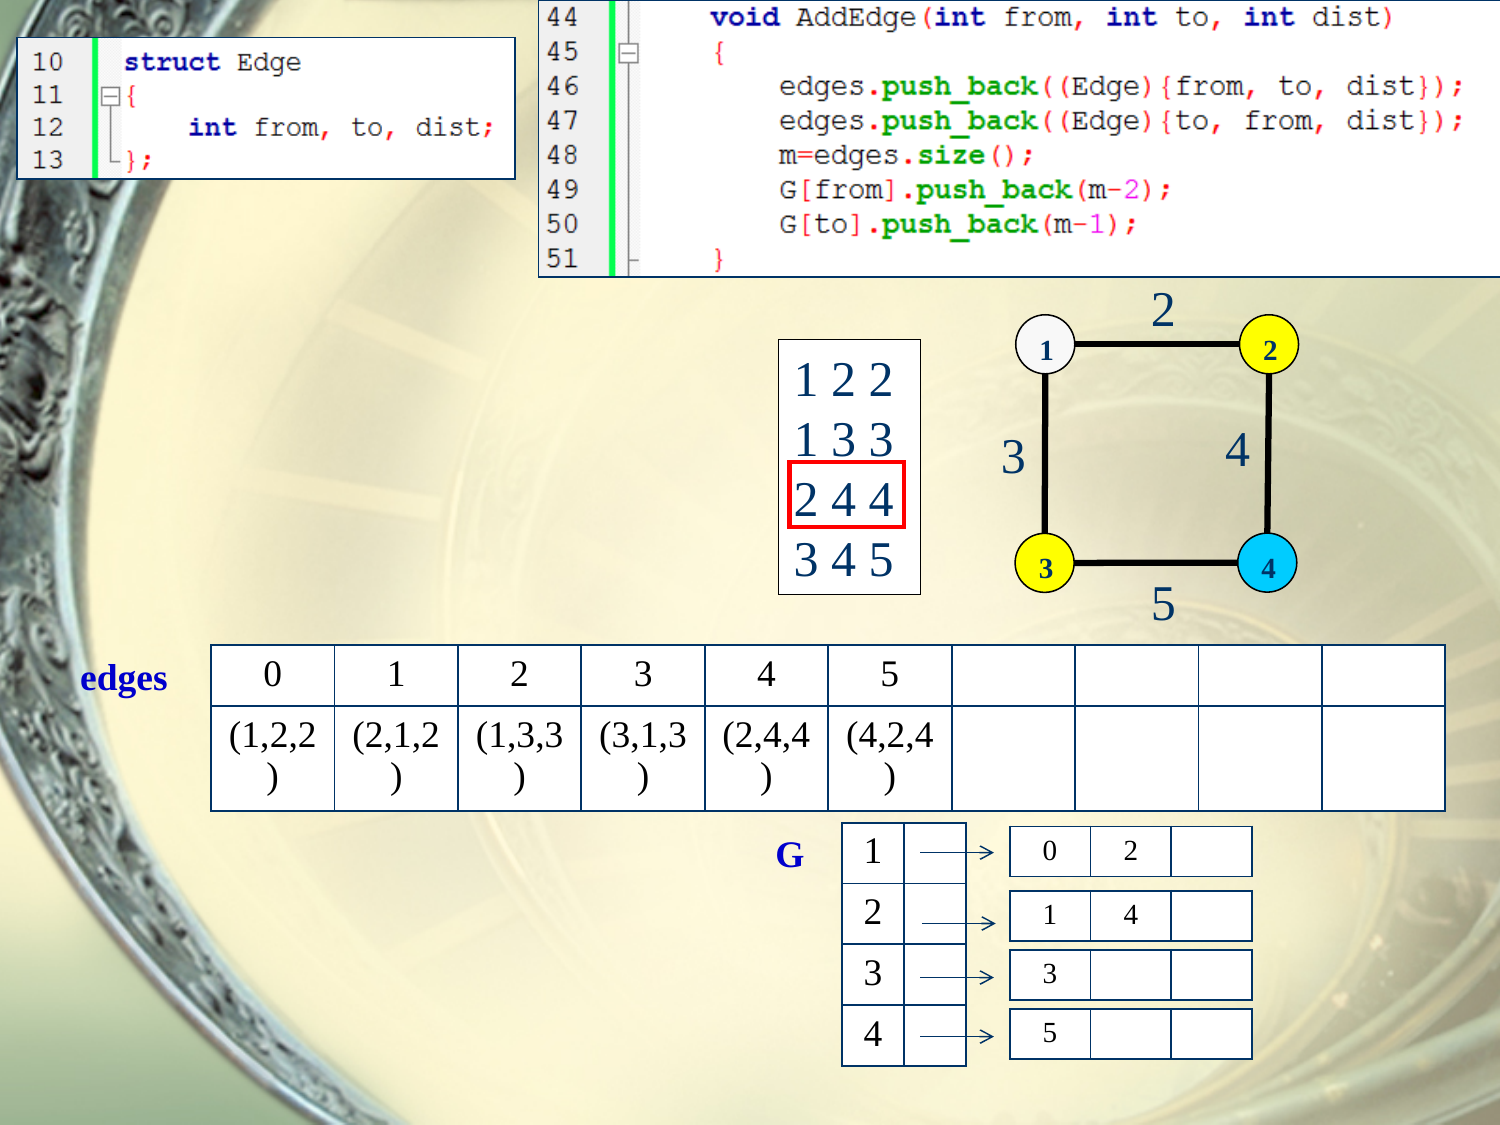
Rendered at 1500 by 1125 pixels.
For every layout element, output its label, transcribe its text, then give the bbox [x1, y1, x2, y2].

table_cell [1076, 707, 1198, 810]
text_box 4 [1210, 409, 1261, 484]
table_cell (1,2,2) [212, 707, 334, 810]
text_box 1 2 2 1 3 3 2 4 4 3 4 5 [778, 339, 921, 595]
text_box [789, 462, 904, 527]
table_header 4 [706, 646, 827, 705]
table_cell [1323, 707, 1444, 810]
table_cell 4 [843, 1006, 903, 1065]
table_header 5 [1011, 1010, 1090, 1058]
table_header 0 [1011, 827, 1090, 876]
table_header [1172, 827, 1251, 876]
table_cell (1,3,3) [459, 707, 580, 810]
table_cell 3 [843, 945, 903, 1004]
text_box 5 [1136, 572, 1191, 638]
table_header 2 [1091, 827, 1170, 876]
table_header [1323, 646, 1444, 705]
text_box 1 [1015, 314, 1075, 374]
table_header 1 [1011, 892, 1090, 940]
table_header [1172, 1010, 1251, 1058]
text_box 3 [985, 415, 1039, 491]
table_header [1091, 951, 1170, 999]
table_cell [953, 707, 1074, 810]
table_cell [1199, 707, 1321, 810]
picture [0, 0, 1500, 1125]
text_box edges [65, 645, 183, 706]
table_header [1076, 646, 1198, 705]
table_header [1091, 1010, 1170, 1058]
table_header 3 [1011, 951, 1090, 999]
table_cell [905, 884, 965, 943]
text_box 2 [1239, 314, 1299, 374]
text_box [1266, 373, 1270, 534]
table_cell (2,4,4) [706, 707, 827, 810]
table_header 4 [1091, 892, 1170, 940]
table_header 5 [829, 646, 951, 705]
table_header [1199, 646, 1321, 705]
text_box 3 [1015, 533, 1074, 593]
table_header 1 [843, 824, 903, 883]
table_cell (4,2,4) [829, 707, 951, 810]
table_header [1172, 892, 1251, 940]
picture [1048, 347, 1265, 559]
table_header 1 [335, 646, 457, 705]
table_header 2 [459, 646, 580, 705]
table_cell (2,1,2) [335, 707, 457, 810]
table_header [1172, 951, 1251, 999]
table_header [953, 646, 1074, 705]
table_header 0 [212, 646, 334, 705]
text_box G [760, 822, 820, 882]
table_cell 2 [843, 884, 903, 943]
text_box 4 [1237, 533, 1297, 593]
table_header 3 [582, 646, 704, 705]
table_cell [905, 945, 965, 1004]
table_cell [905, 1006, 965, 1065]
table_cell (3,1,3) [582, 707, 704, 810]
text_box 2 [1136, 286, 1191, 343]
table_header [905, 824, 965, 883]
